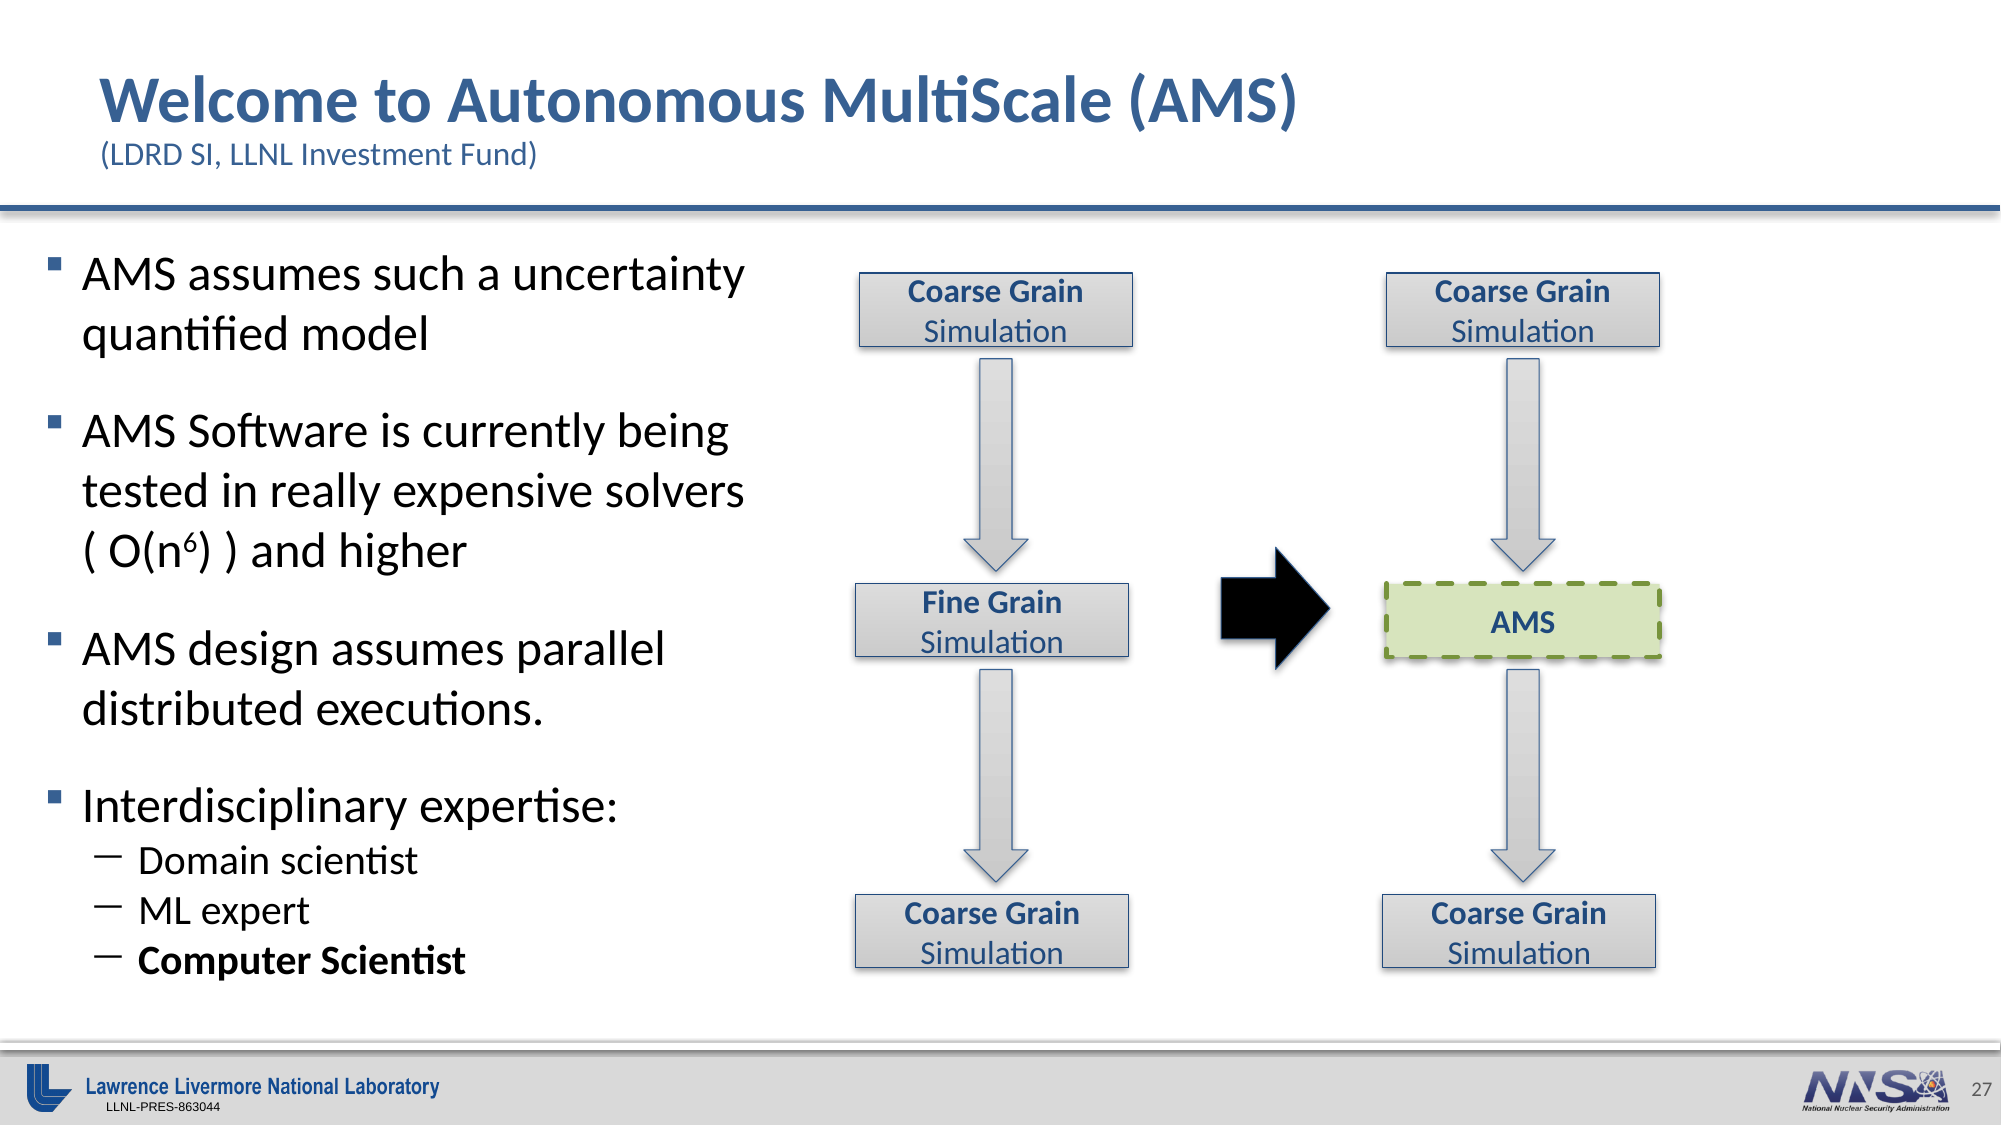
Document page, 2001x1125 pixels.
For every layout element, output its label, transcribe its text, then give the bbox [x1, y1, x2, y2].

text_box [963, 358, 1029, 572]
picture [1795, 1057, 1956, 1119]
text_box [1490, 358, 1556, 572]
text_box [1220, 546, 1331, 670]
text_box Coarse Grain Simulation [859, 272, 1133, 347]
picture [27, 1064, 478, 1112]
text_box Fine Grain Simulation [855, 583, 1129, 657]
text_box Coarse Grain Simulation [1386, 272, 1660, 347]
text_box Coarse Grain Simulation [1382, 894, 1656, 968]
text_box [1490, 668, 1556, 883]
title Welcome to Autonomous MultiScale (AMS) (LDRD SI, LLNL Investment Fund) [99, 36, 1900, 202]
text_box AMS [1386, 583, 1660, 657]
text_box Coarse Grain Simulation [855, 894, 1129, 968]
text_box [963, 668, 1029, 883]
text_box AMS assumes such a uncertainty quantified model AMS Software is currently being tested in really expensive solvers ( O(n6) ) and higher AMS design assumes parallel distributed executions. Interdisciplinary expertise: Domain scientist ML expert Computer Scientist [20, 232, 779, 1038]
